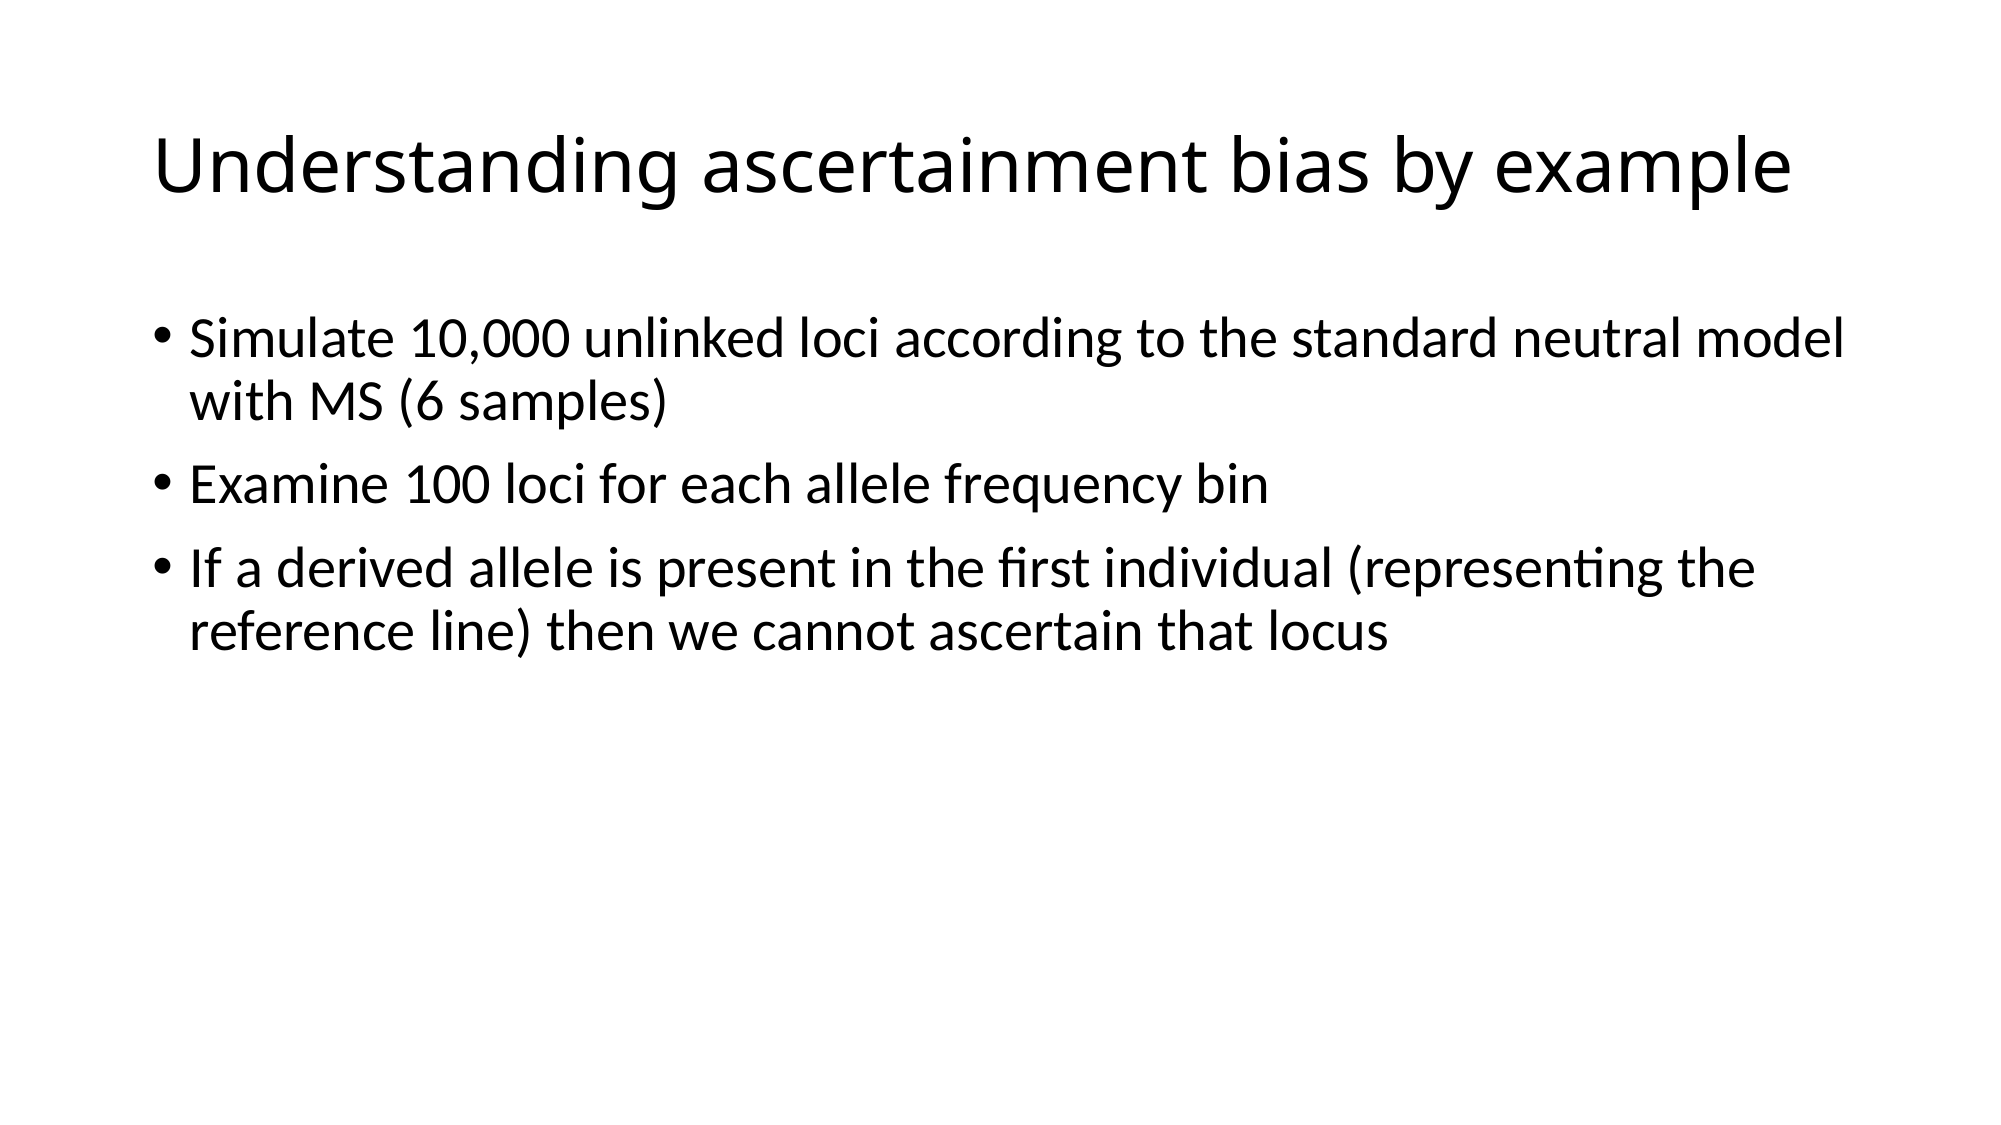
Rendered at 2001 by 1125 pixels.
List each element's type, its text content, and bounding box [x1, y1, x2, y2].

title Understanding ascertainment bias by example [137, 59, 1863, 278]
list Simulate 10,000 unlinked loci according to the standard neutral model with MS (6 samples) Examine 100 loci for each allele frequency bin If a derived allele is present in the first individual (representing the reference line) then we cannot ascertain that locus [137, 299, 1863, 1014]
